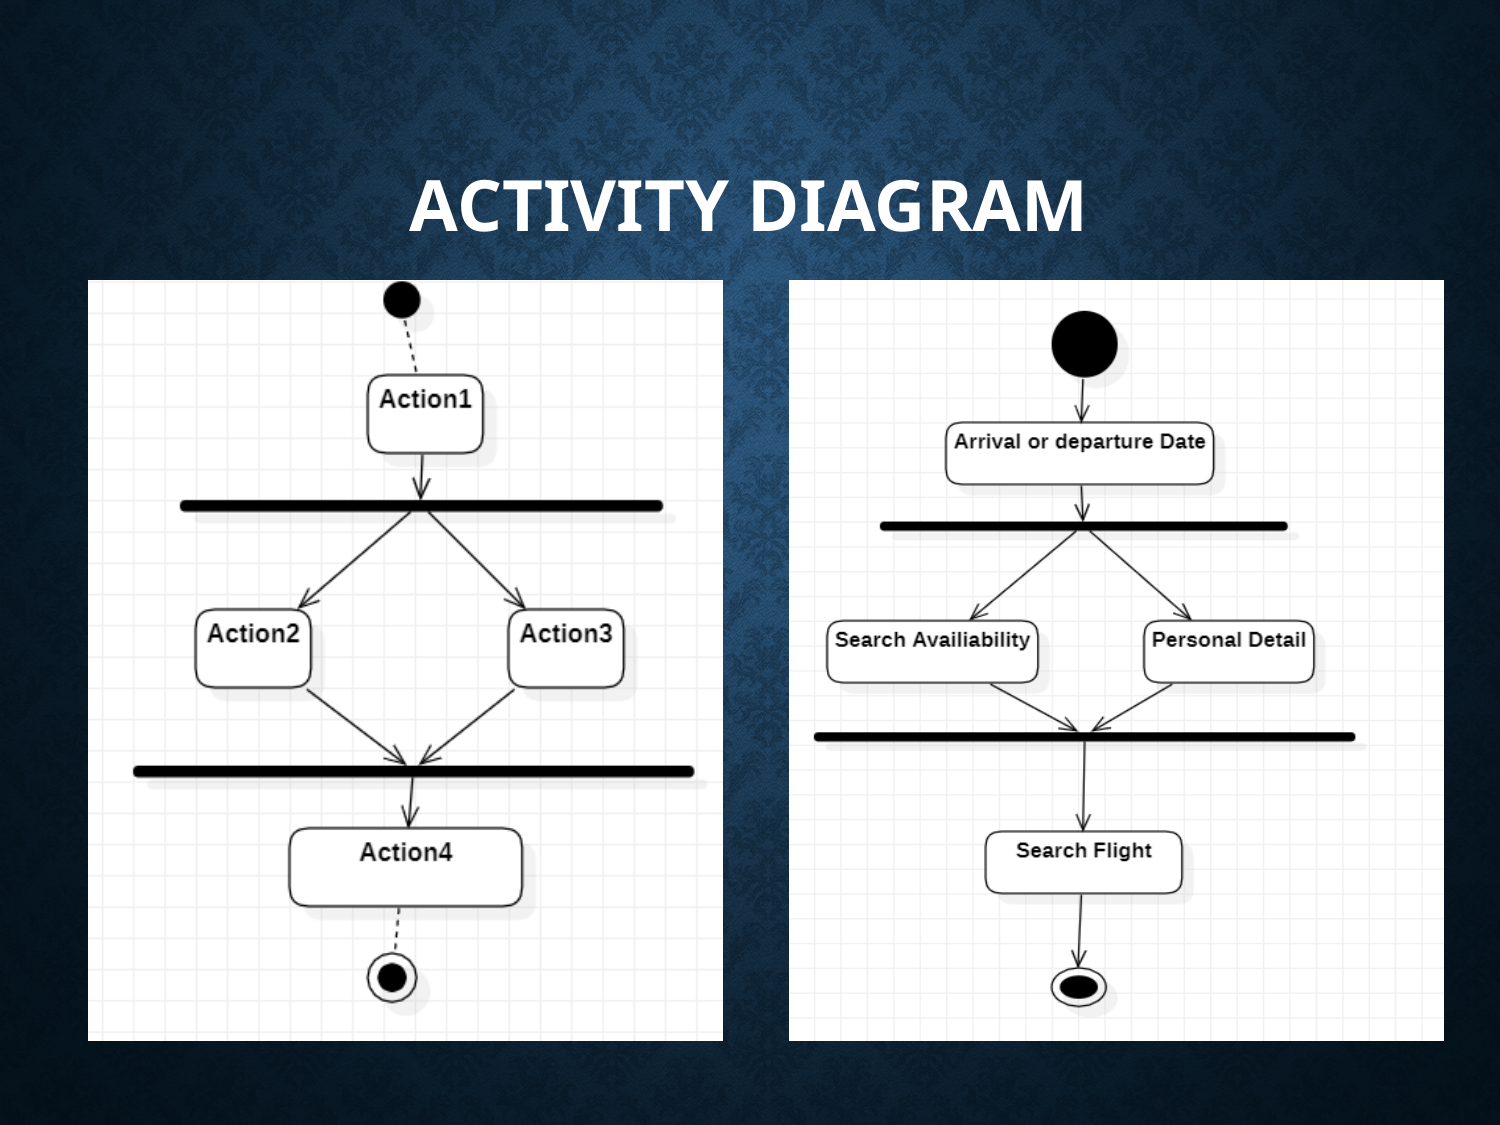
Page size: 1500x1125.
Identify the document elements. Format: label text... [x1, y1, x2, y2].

picture [87, 279, 724, 1042]
title Activity Diagram [112, 99, 1387, 318]
picture [788, 279, 1444, 1042]
